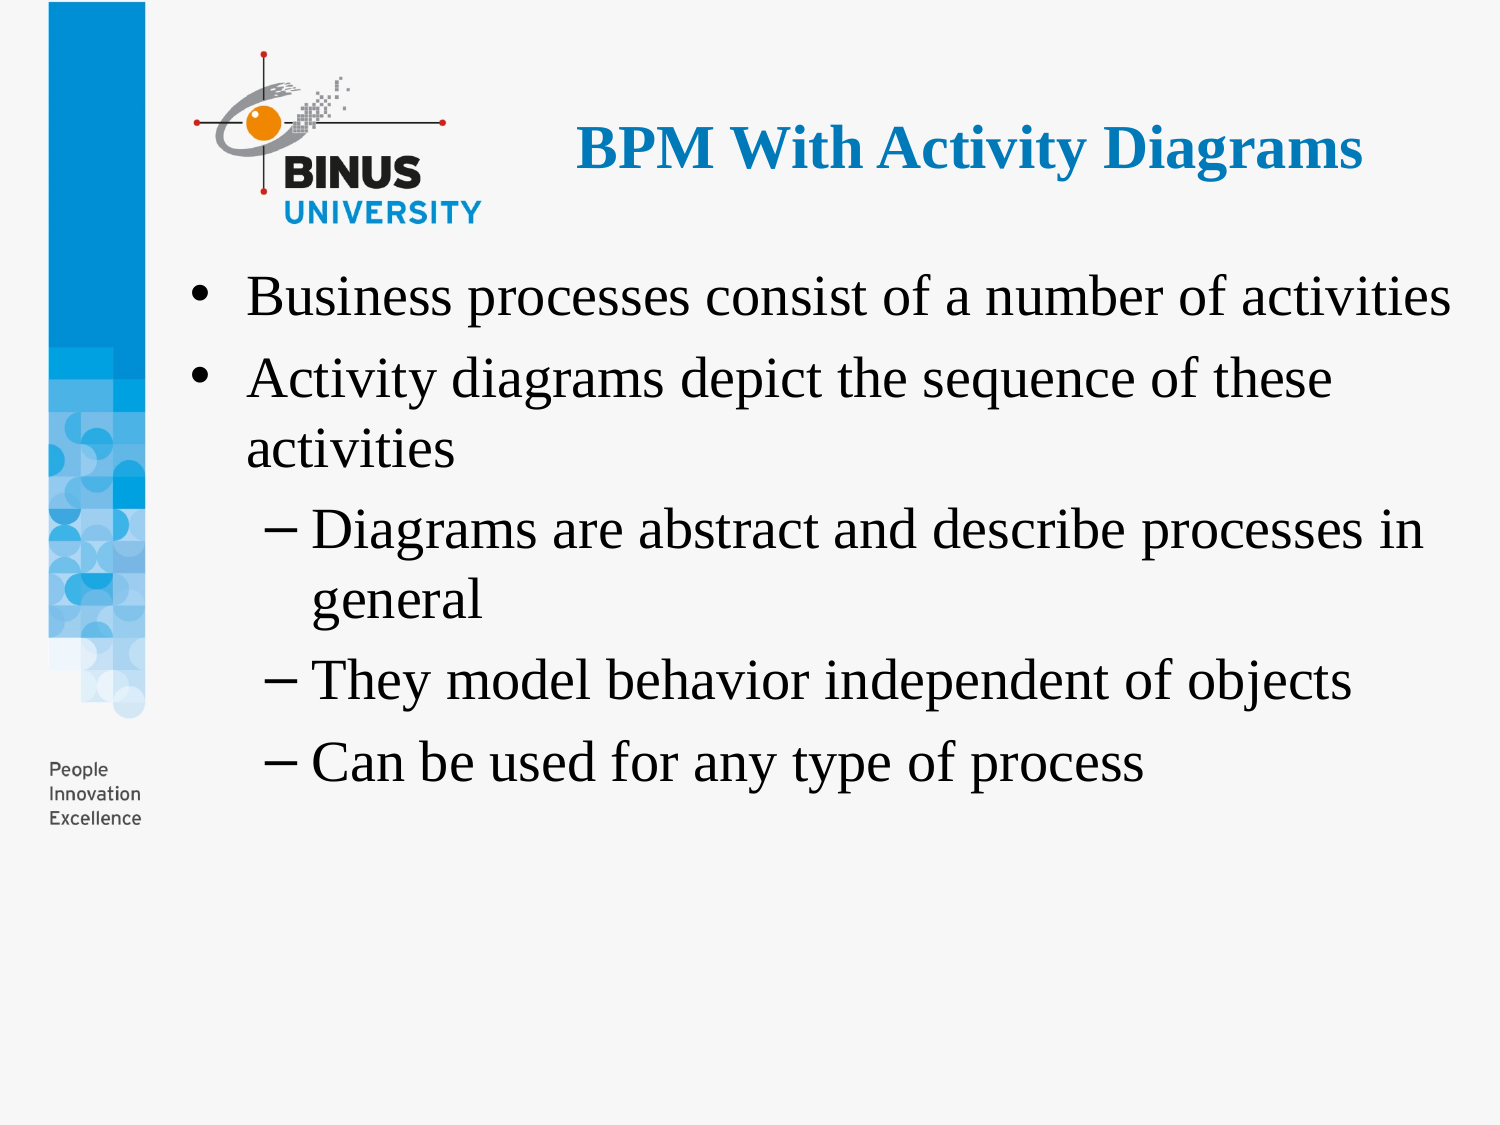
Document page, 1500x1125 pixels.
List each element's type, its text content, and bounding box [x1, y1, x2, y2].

picture [0, 0, 1500, 845]
list Business processes consist of a number of activities Activity diagrams depict the sequence of these activities Diagrams are abstract and describe processes in general They model behavior independent of objects Can be used for any type of process [174, 249, 1488, 1063]
title BPM With Activity Diagrams [390, 50, 1500, 238]
